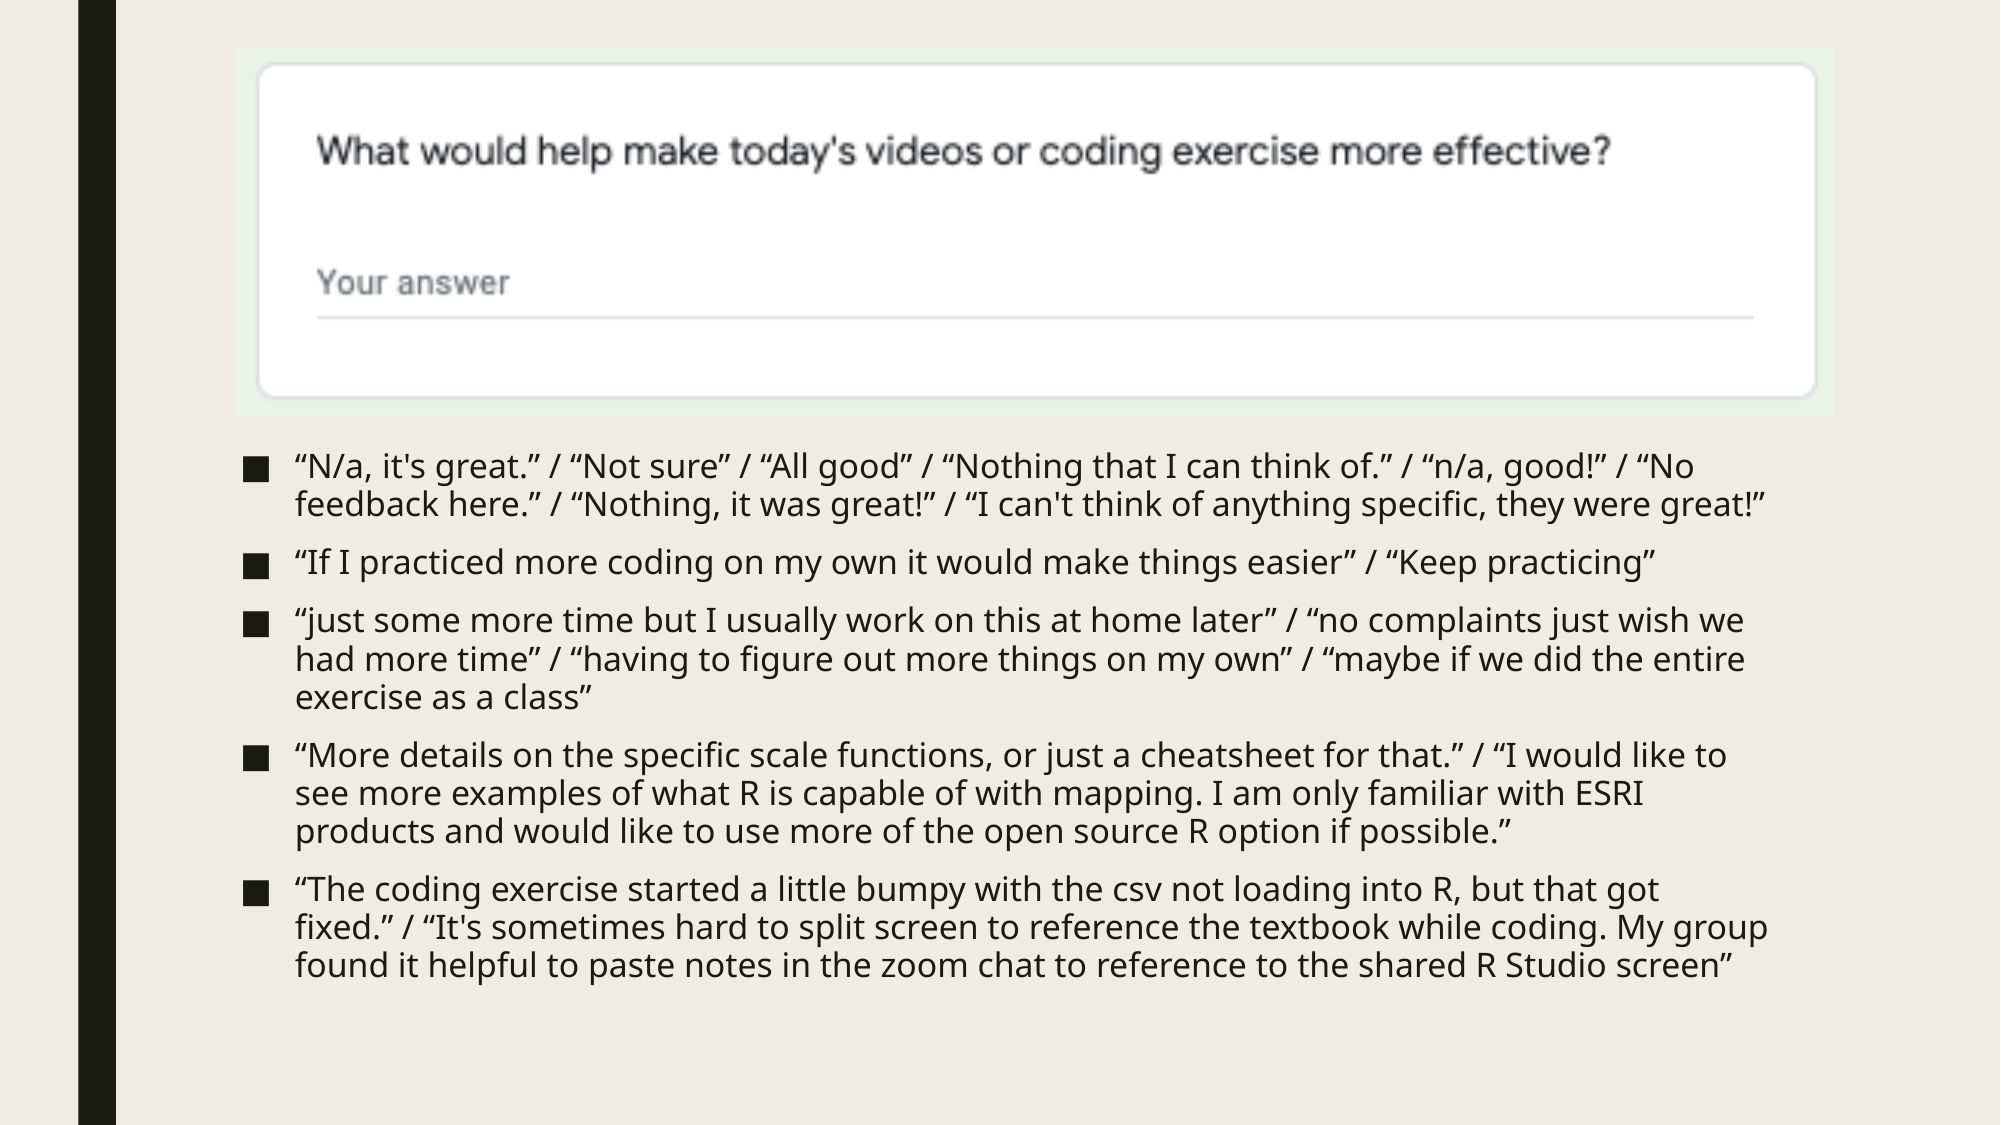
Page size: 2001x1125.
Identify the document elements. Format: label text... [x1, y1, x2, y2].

picture [236, 48, 1834, 416]
list “N/a, it's great.” / “Not sure” / “All good” / “Nothing that I can think of.” / “n/a, good!” / “No feedback here.” / “Nothing, it was great!” / “I can't think of anything specific, they were great!” “If I practiced more coding on my own it would make things easier” / “Keep practicing” “just some more time but I usually work on this at home later” / “no complaints just wish we had more time” / “having to figure out more things on my own” / “maybe if we did the entire exercise as a class” “More details on the specific scale functions, or just a cheatsheet for that.” / “I would like to see more examples of what R is capable of with mapping. I am only familiar with ESRI products and would like to use more of the open source R option if possible.” “The coding exercise started a little bumpy with the csv not loading into R, but that got fixed.” / “It's sometimes hard to split screen to reference the textbook while coding. My group found it helpful to paste notes in the zoom chat to reference to the shared R Studio screen” [225, 440, 1800, 1102]
